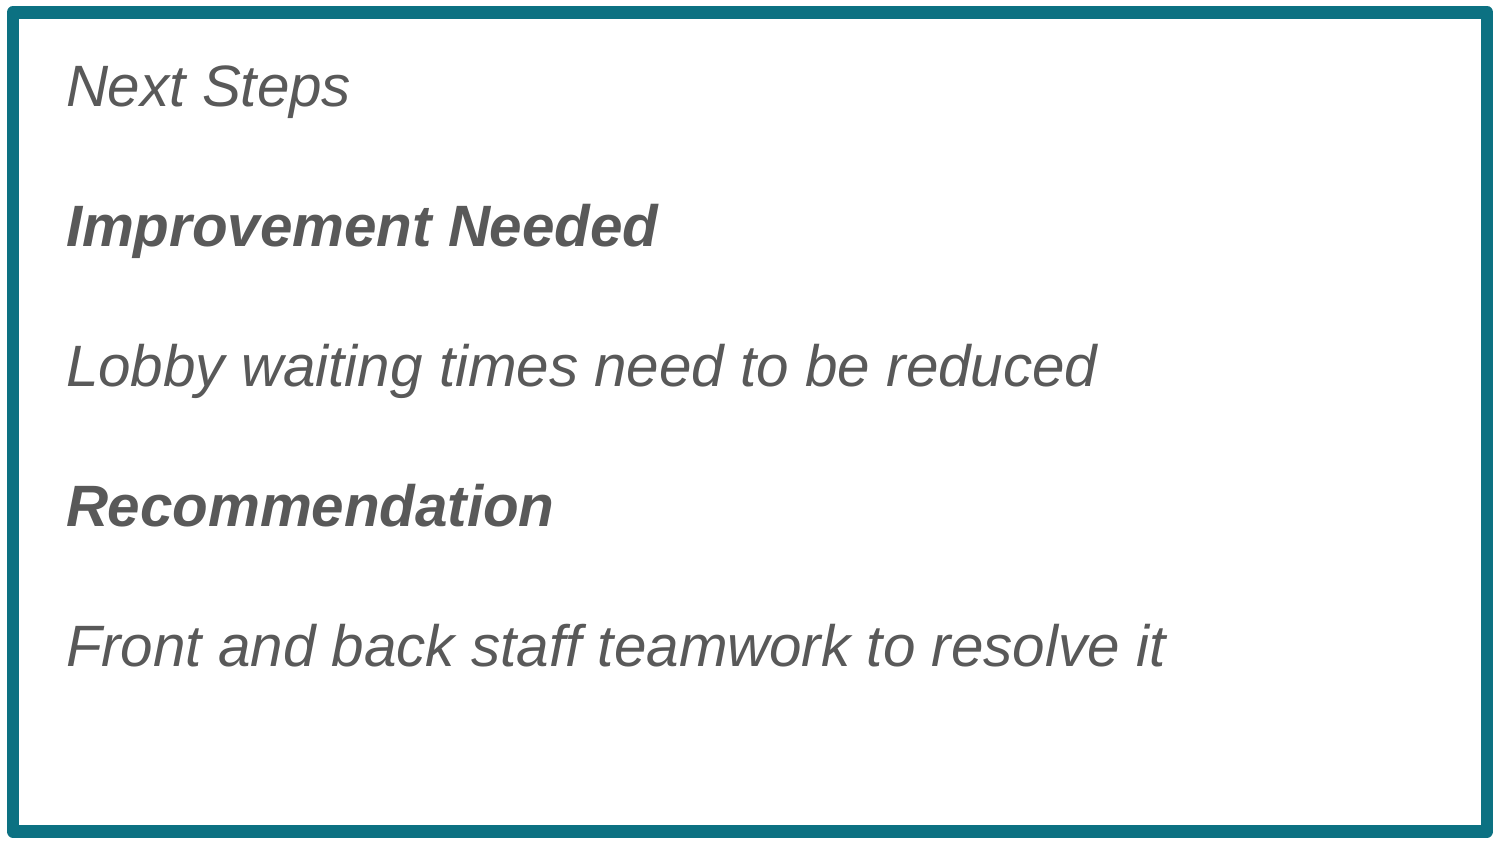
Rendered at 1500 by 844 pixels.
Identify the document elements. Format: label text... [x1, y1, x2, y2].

text_box [12, 12, 1488, 832]
subtitle Next Steps Improvement Needed Lobby waiting times need to be reduced Recommendation Front and back staff teamwork to resolve it [51, 33, 1449, 803]
